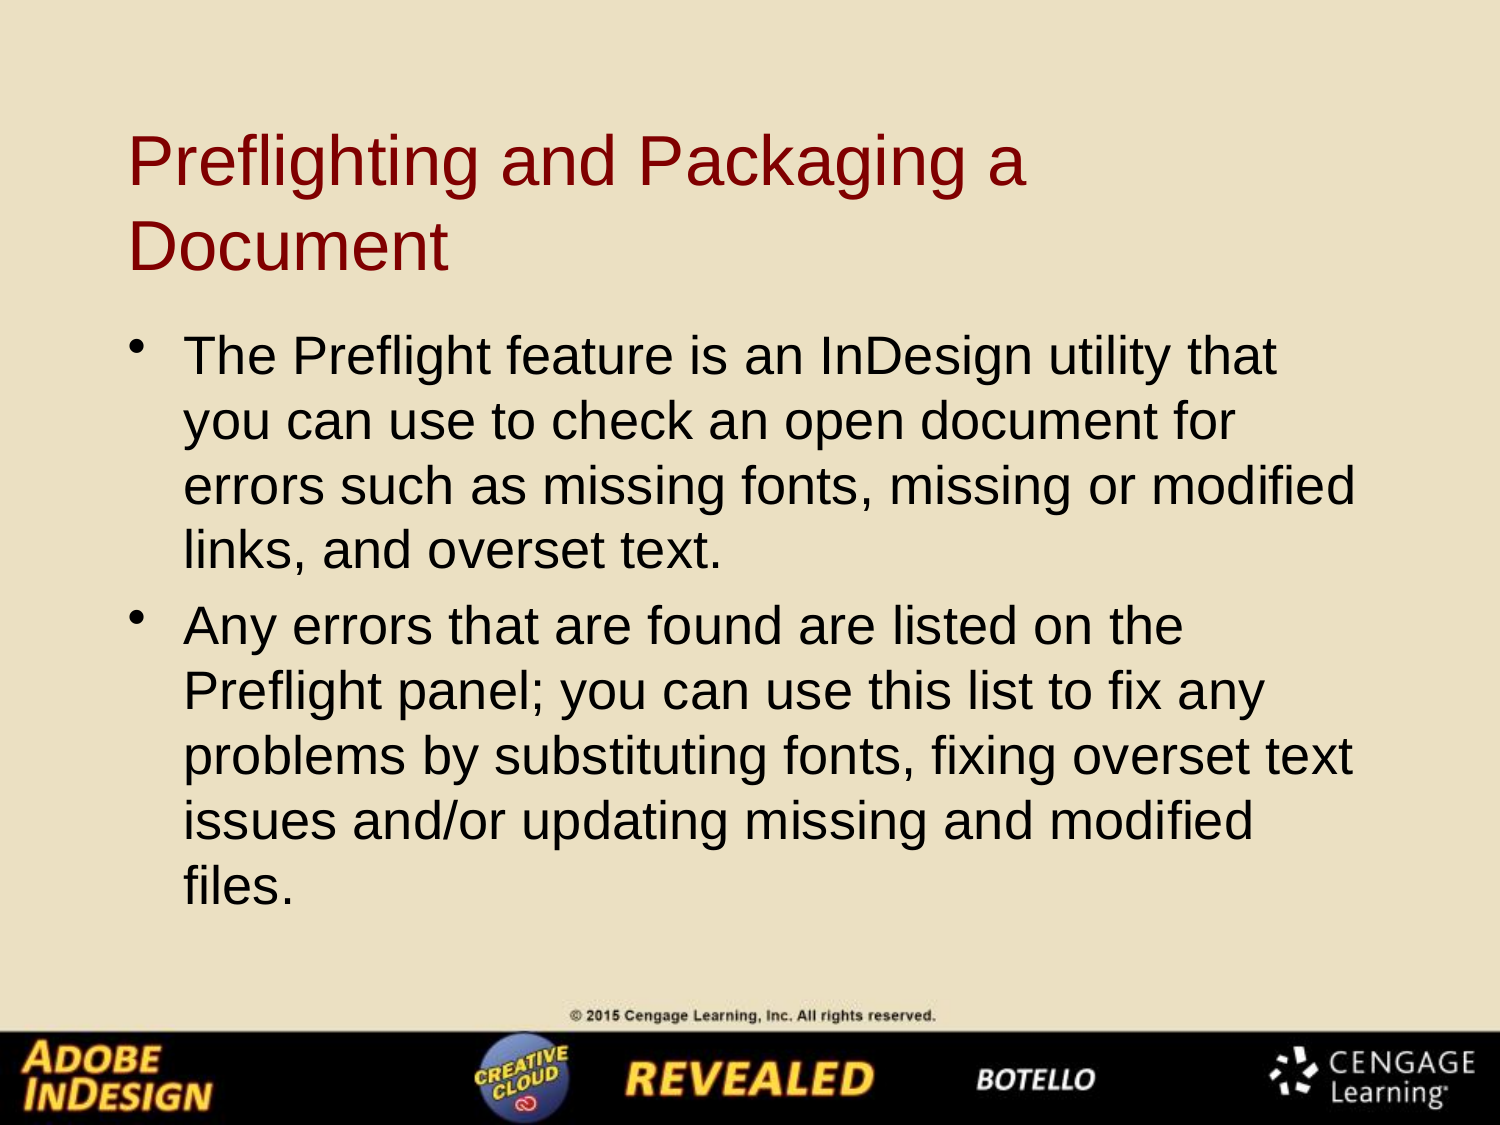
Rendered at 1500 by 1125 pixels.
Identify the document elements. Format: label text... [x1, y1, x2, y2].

title Preflighting and Packaging a Document [112, 99, 1088, 300]
picture [0, 0, 1500, 1125]
list The Preflight feature is an InDesign utility that you can use to check an open document for errors such as missing fonts, missing or modified links, and overset text. Any errors that are found are listed on the Preflight panel; you can use this list to fix any problems by substituting fonts, fixing overset text issues and/or updating missing and modified files. [112, 312, 1388, 1000]
